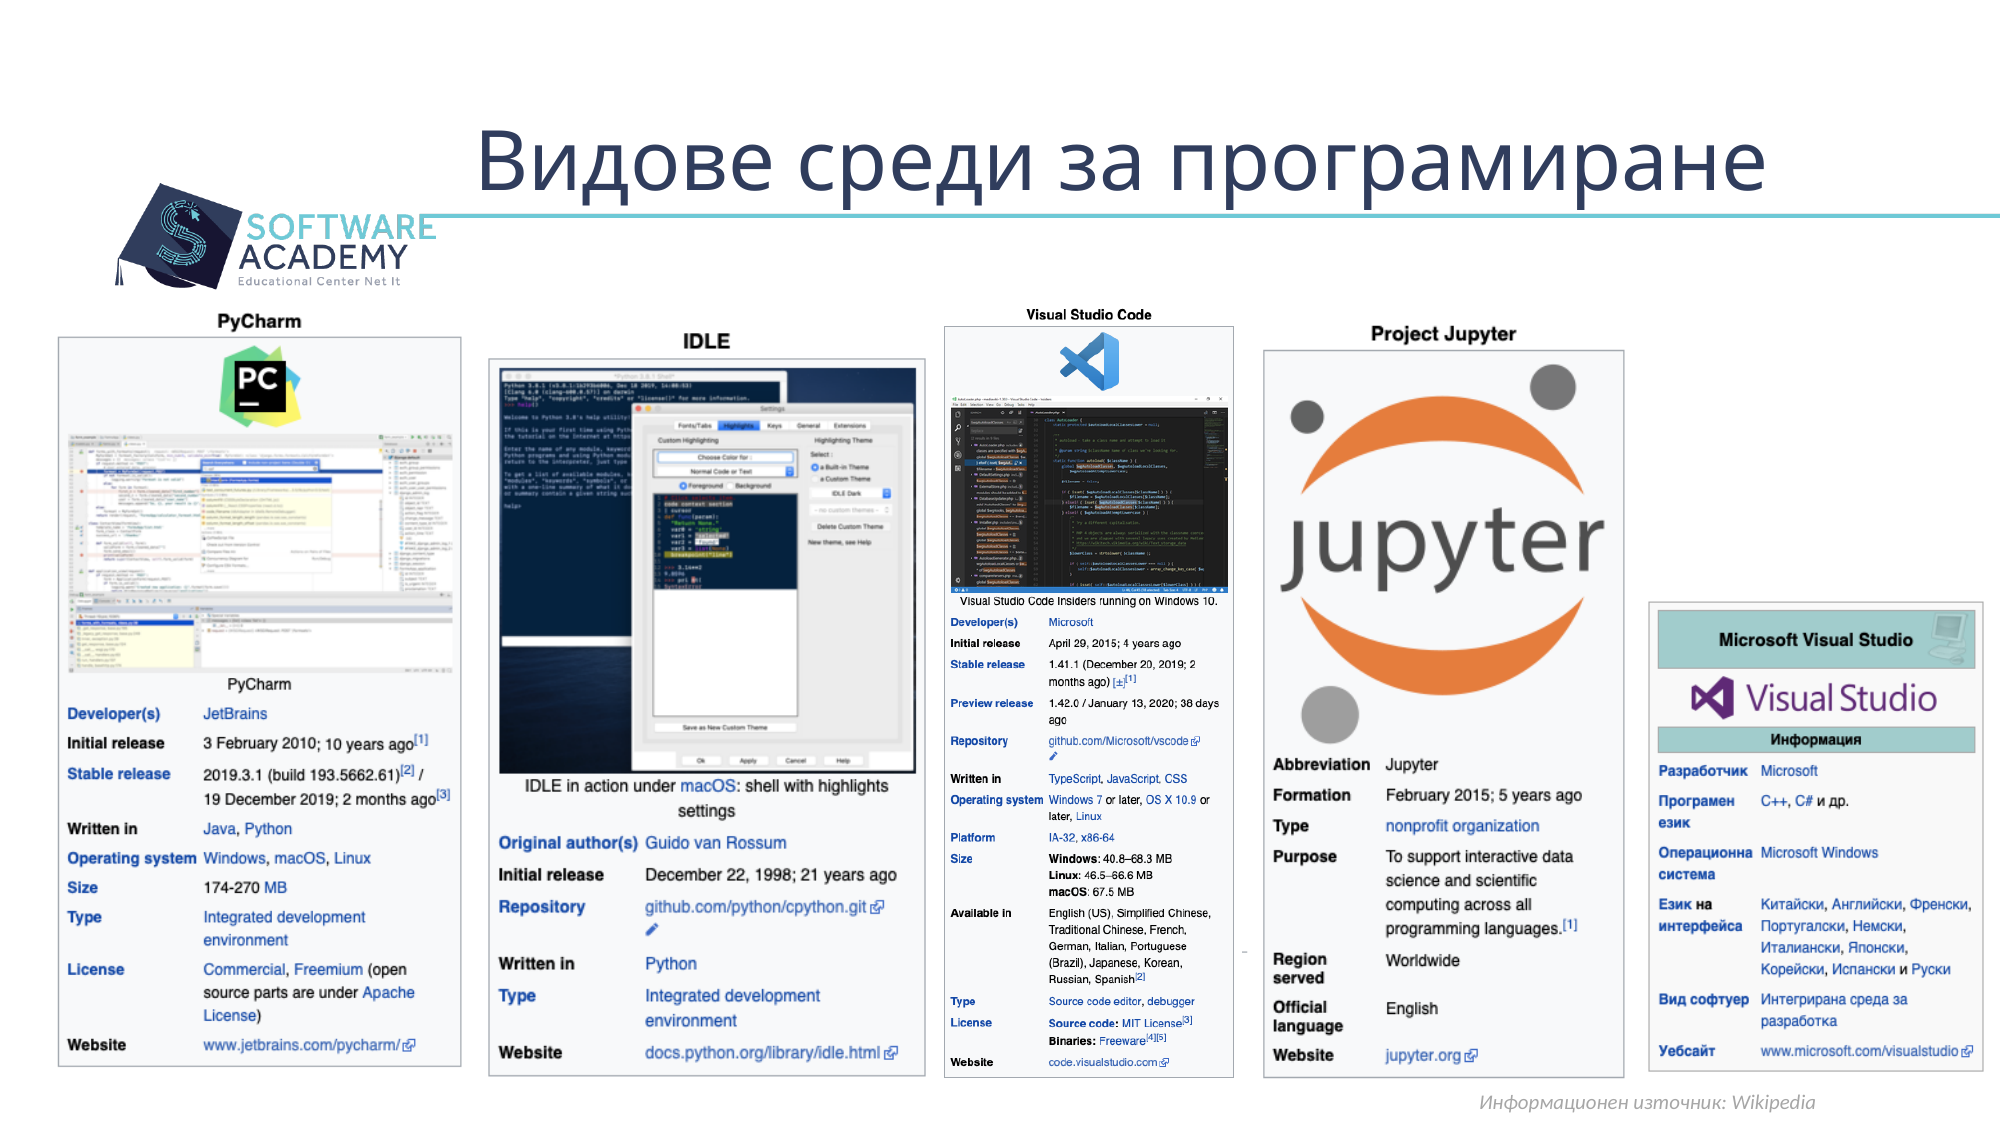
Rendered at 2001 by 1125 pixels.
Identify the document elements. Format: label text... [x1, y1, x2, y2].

text_box Информационен източник: Wikipedia [1137, 1085, 1831, 1122]
picture [1631, 586, 2000, 1085]
picture [49, 183, 2000, 1085]
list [1241, 314, 1642, 1085]
text_box Видове среди за програмиране [459, 99, 1898, 183]
